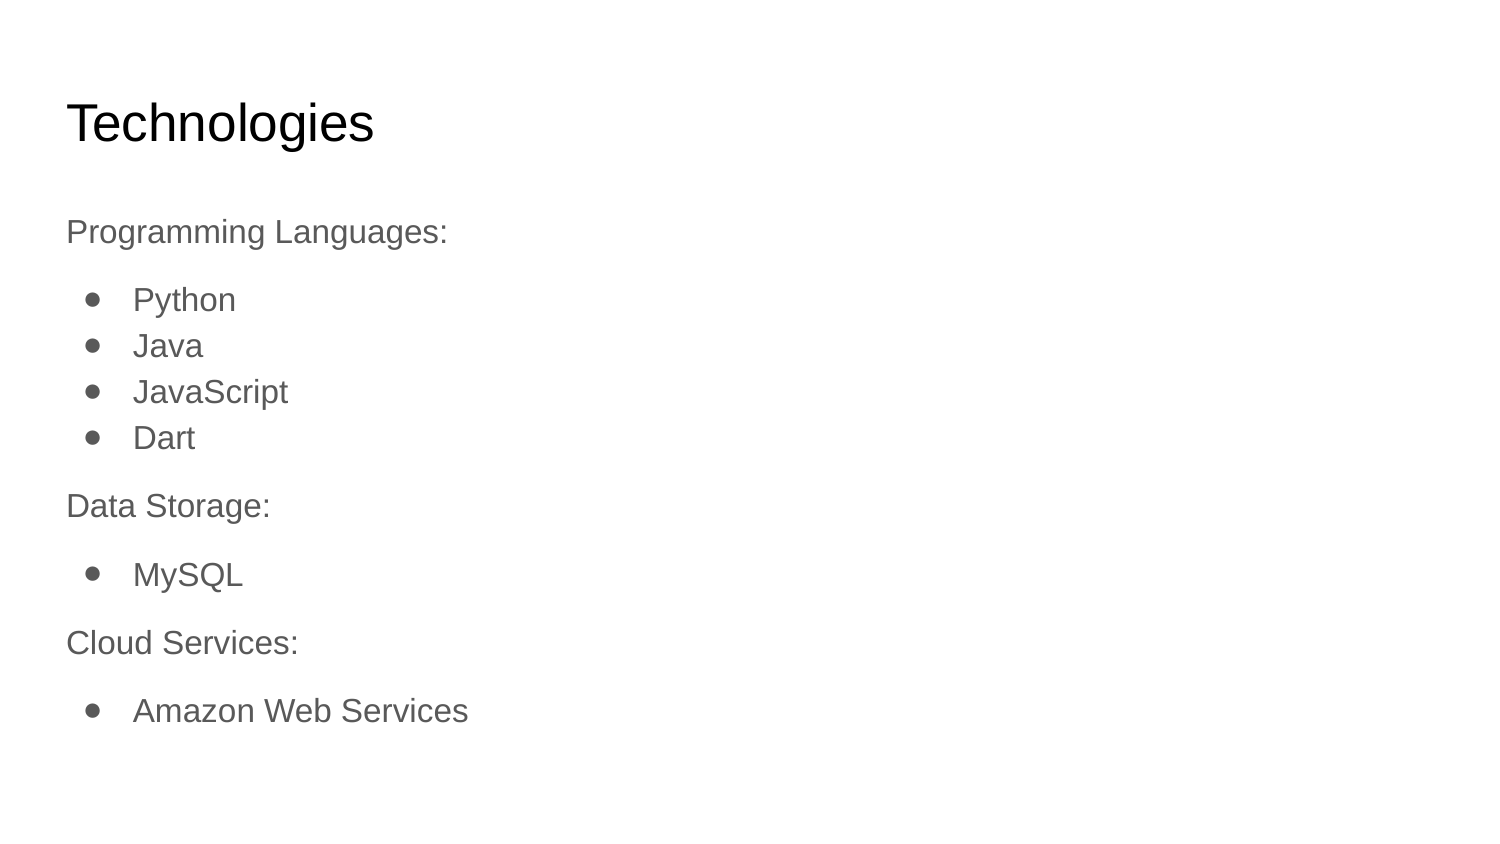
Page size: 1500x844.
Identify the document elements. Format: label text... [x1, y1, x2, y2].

list Programming Languages: Python Java JavaScript Dart Data Storage: MySQL Cloud Services: Amazon Web Services [51, 189, 1449, 750]
title Technologies [51, 72, 1449, 167]
